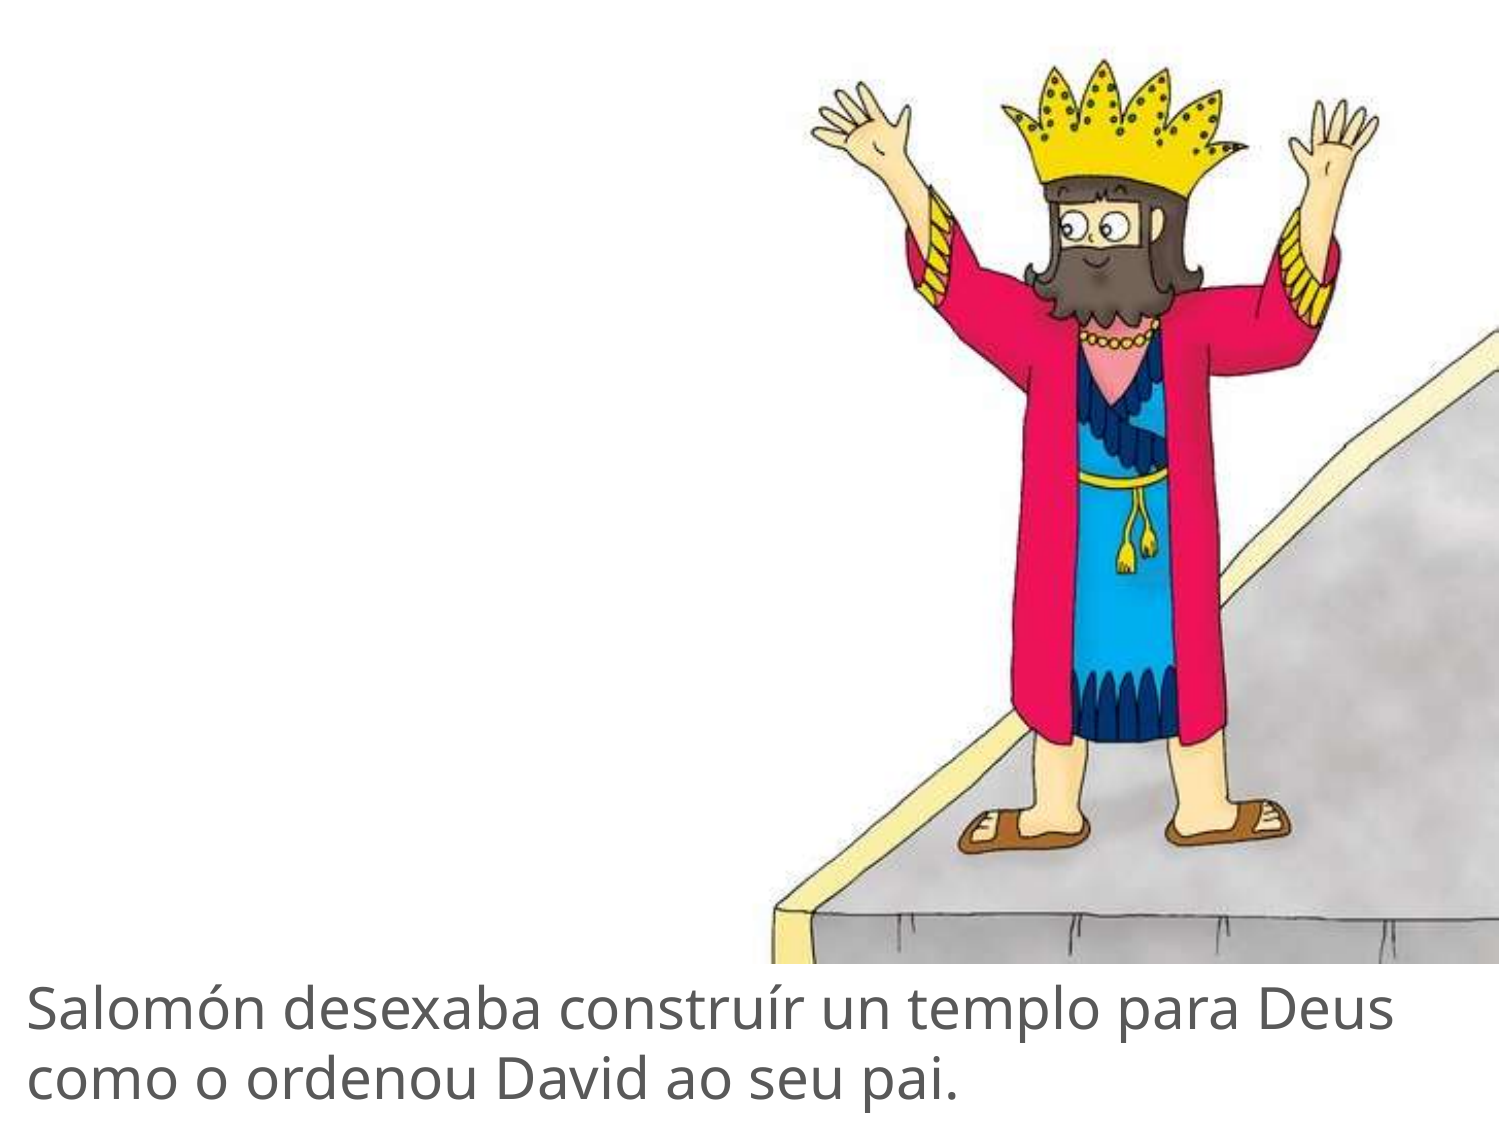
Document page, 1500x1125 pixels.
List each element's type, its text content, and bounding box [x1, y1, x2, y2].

picture [159, 13, 1499, 964]
text_box Salomón desexaba construír un templo para Deus como o ordenou David ao seu pai. [11, 964, 1483, 1119]
